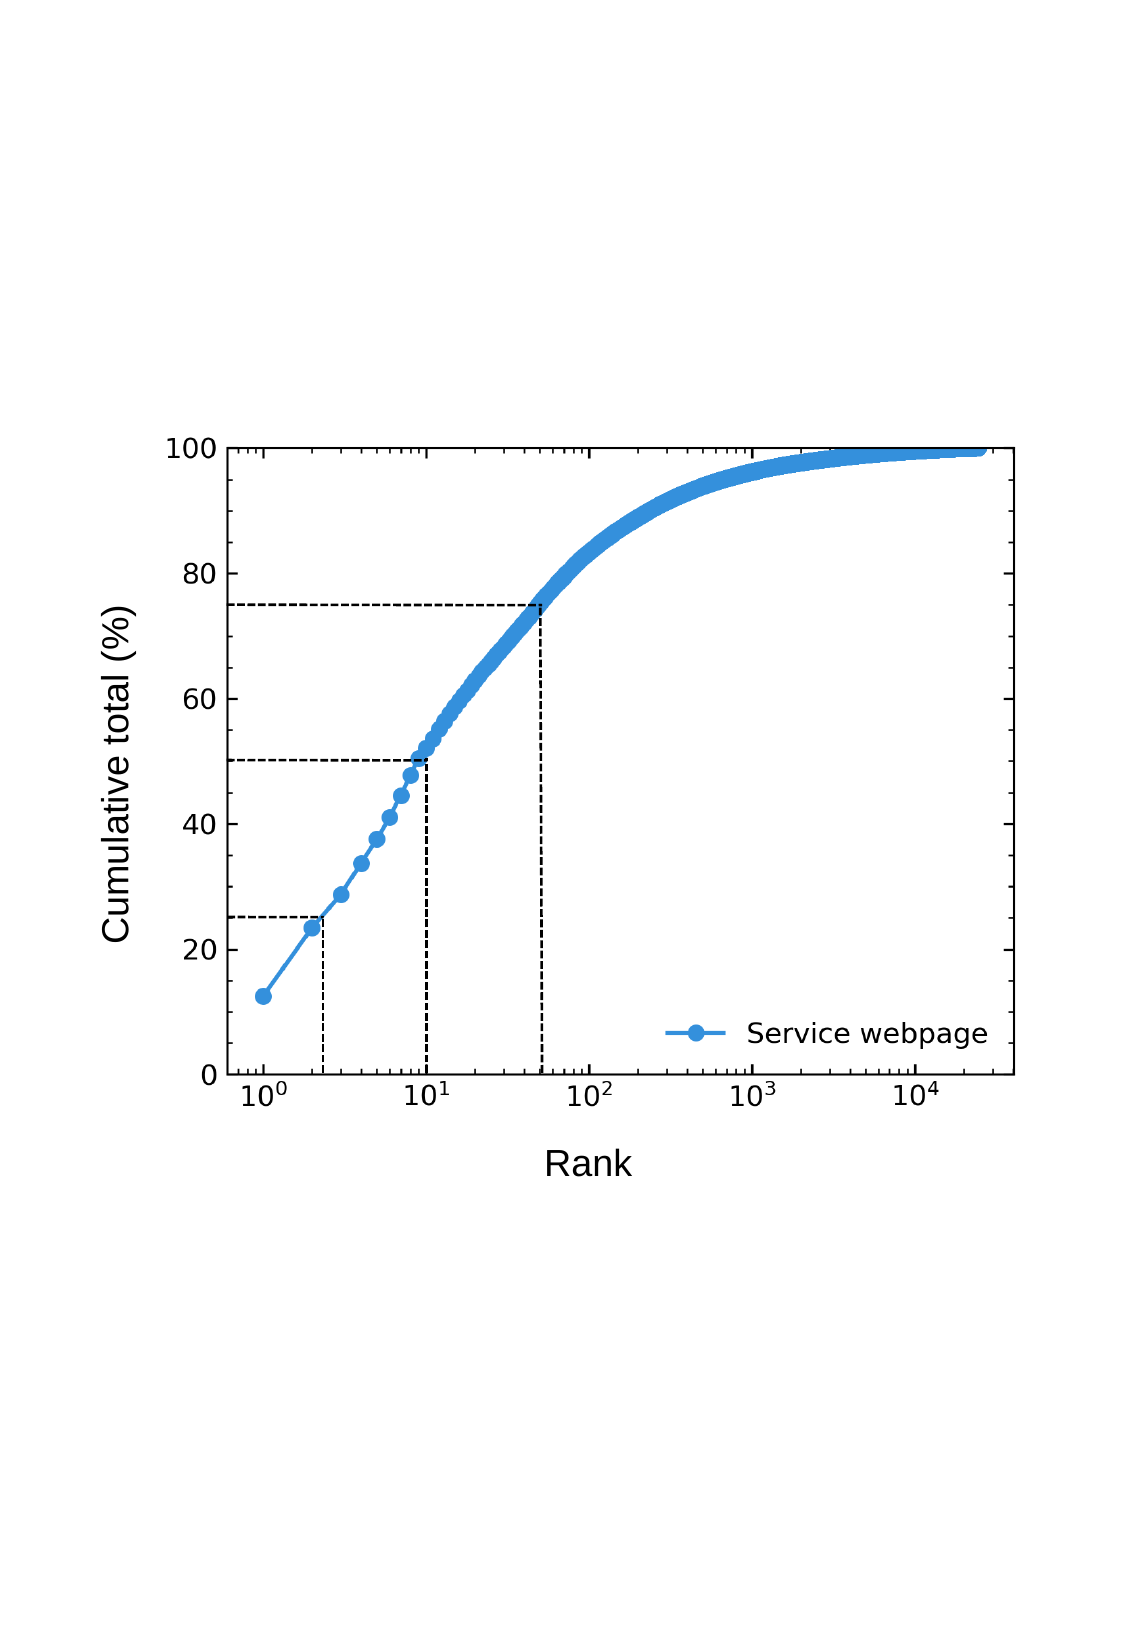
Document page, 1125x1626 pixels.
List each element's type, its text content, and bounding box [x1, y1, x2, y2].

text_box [226, 758, 428, 1073]
text_box Cumulative total (%) [83, 575, 143, 974]
text_box Rank [389, 1132, 788, 1192]
picture [143, 417, 1033, 1132]
